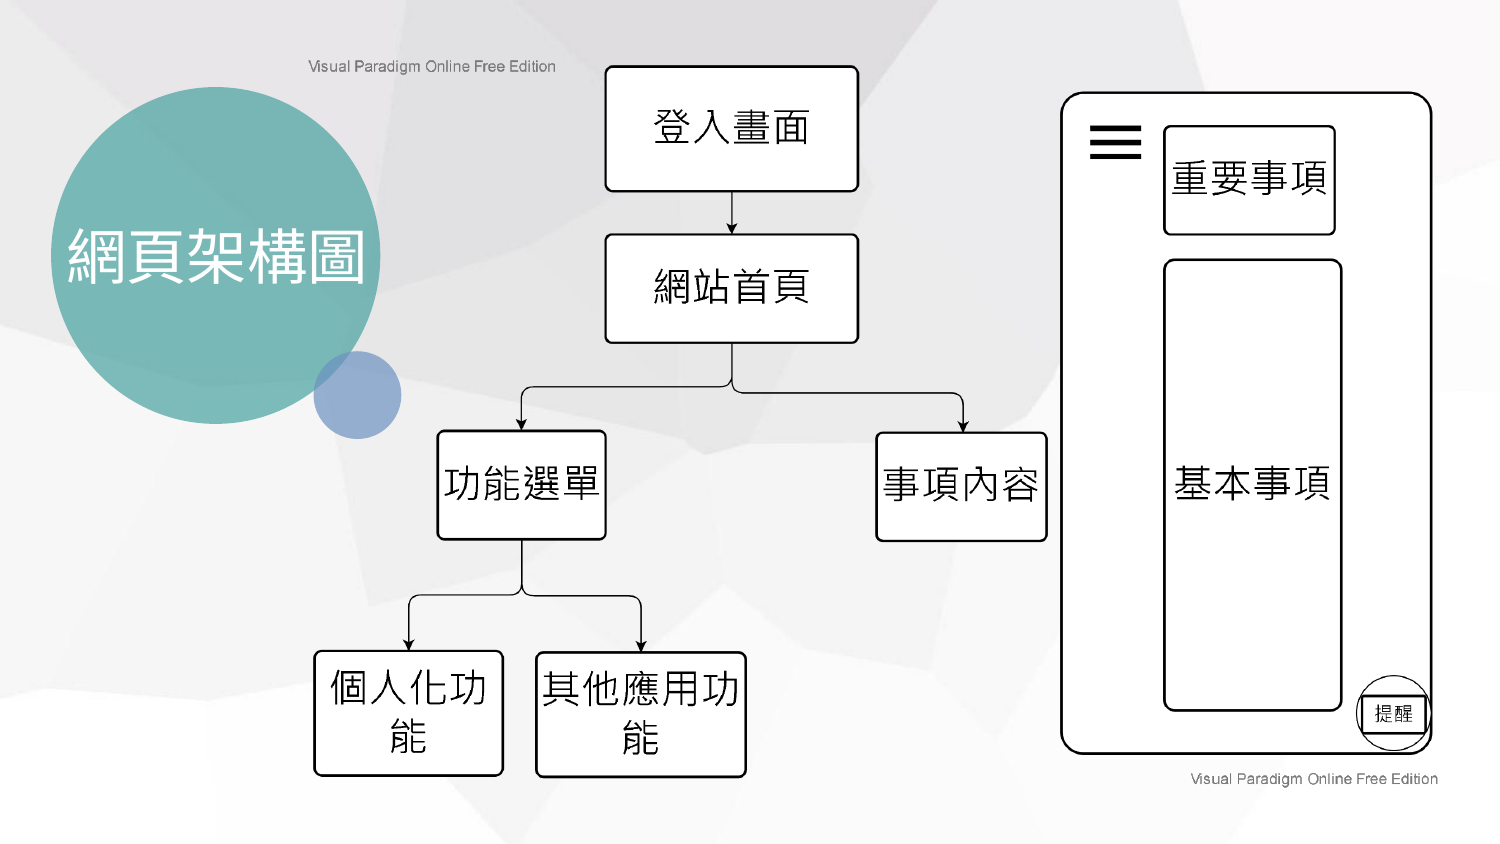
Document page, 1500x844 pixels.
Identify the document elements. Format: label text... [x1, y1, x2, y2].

text_box 網頁架構圖 [51, 203, 295, 307]
picture [0, 0, 1500, 844]
text_box [59, 87, 295, 203]
text_box [58, 307, 295, 424]
